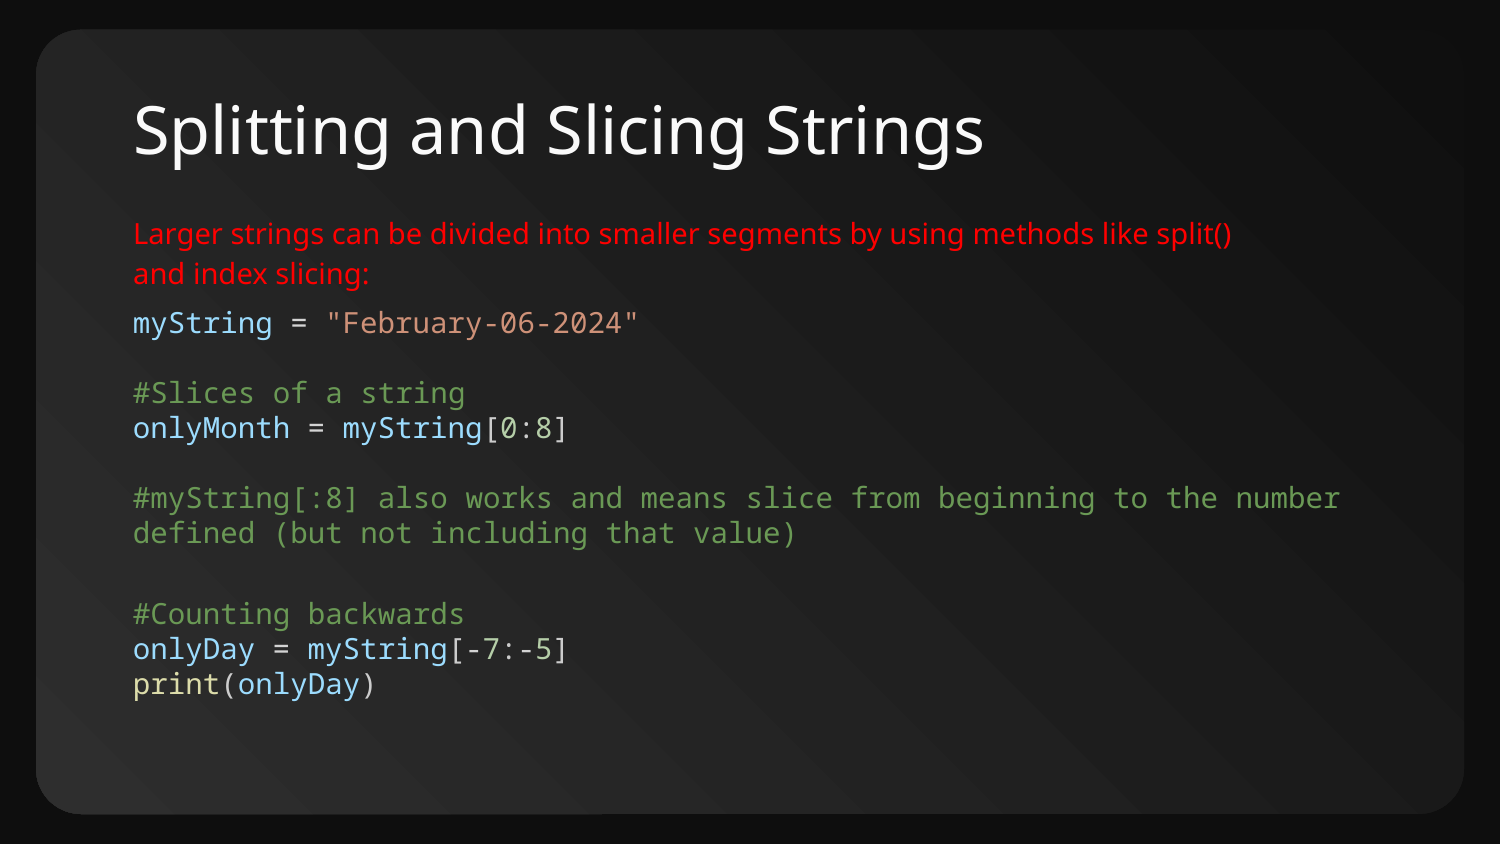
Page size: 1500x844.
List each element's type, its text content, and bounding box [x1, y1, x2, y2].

text_box #Counting backwards onlyDay = myString[-7:-5] print(onlyDay) [118, 587, 868, 708]
text_box myString = "February-06-2024" #Slices of a string onlyMonth = myString[0:8] #myString[:8] also works and means slice from beginning to the number defined (but not including that value) [118, 297, 1432, 557]
subtitle Larger strings can be divided into smaller segments by using methods like split() and index slicing: [118, 195, 1298, 297]
title Splitting and Slicing Strings [118, 72, 1382, 167]
